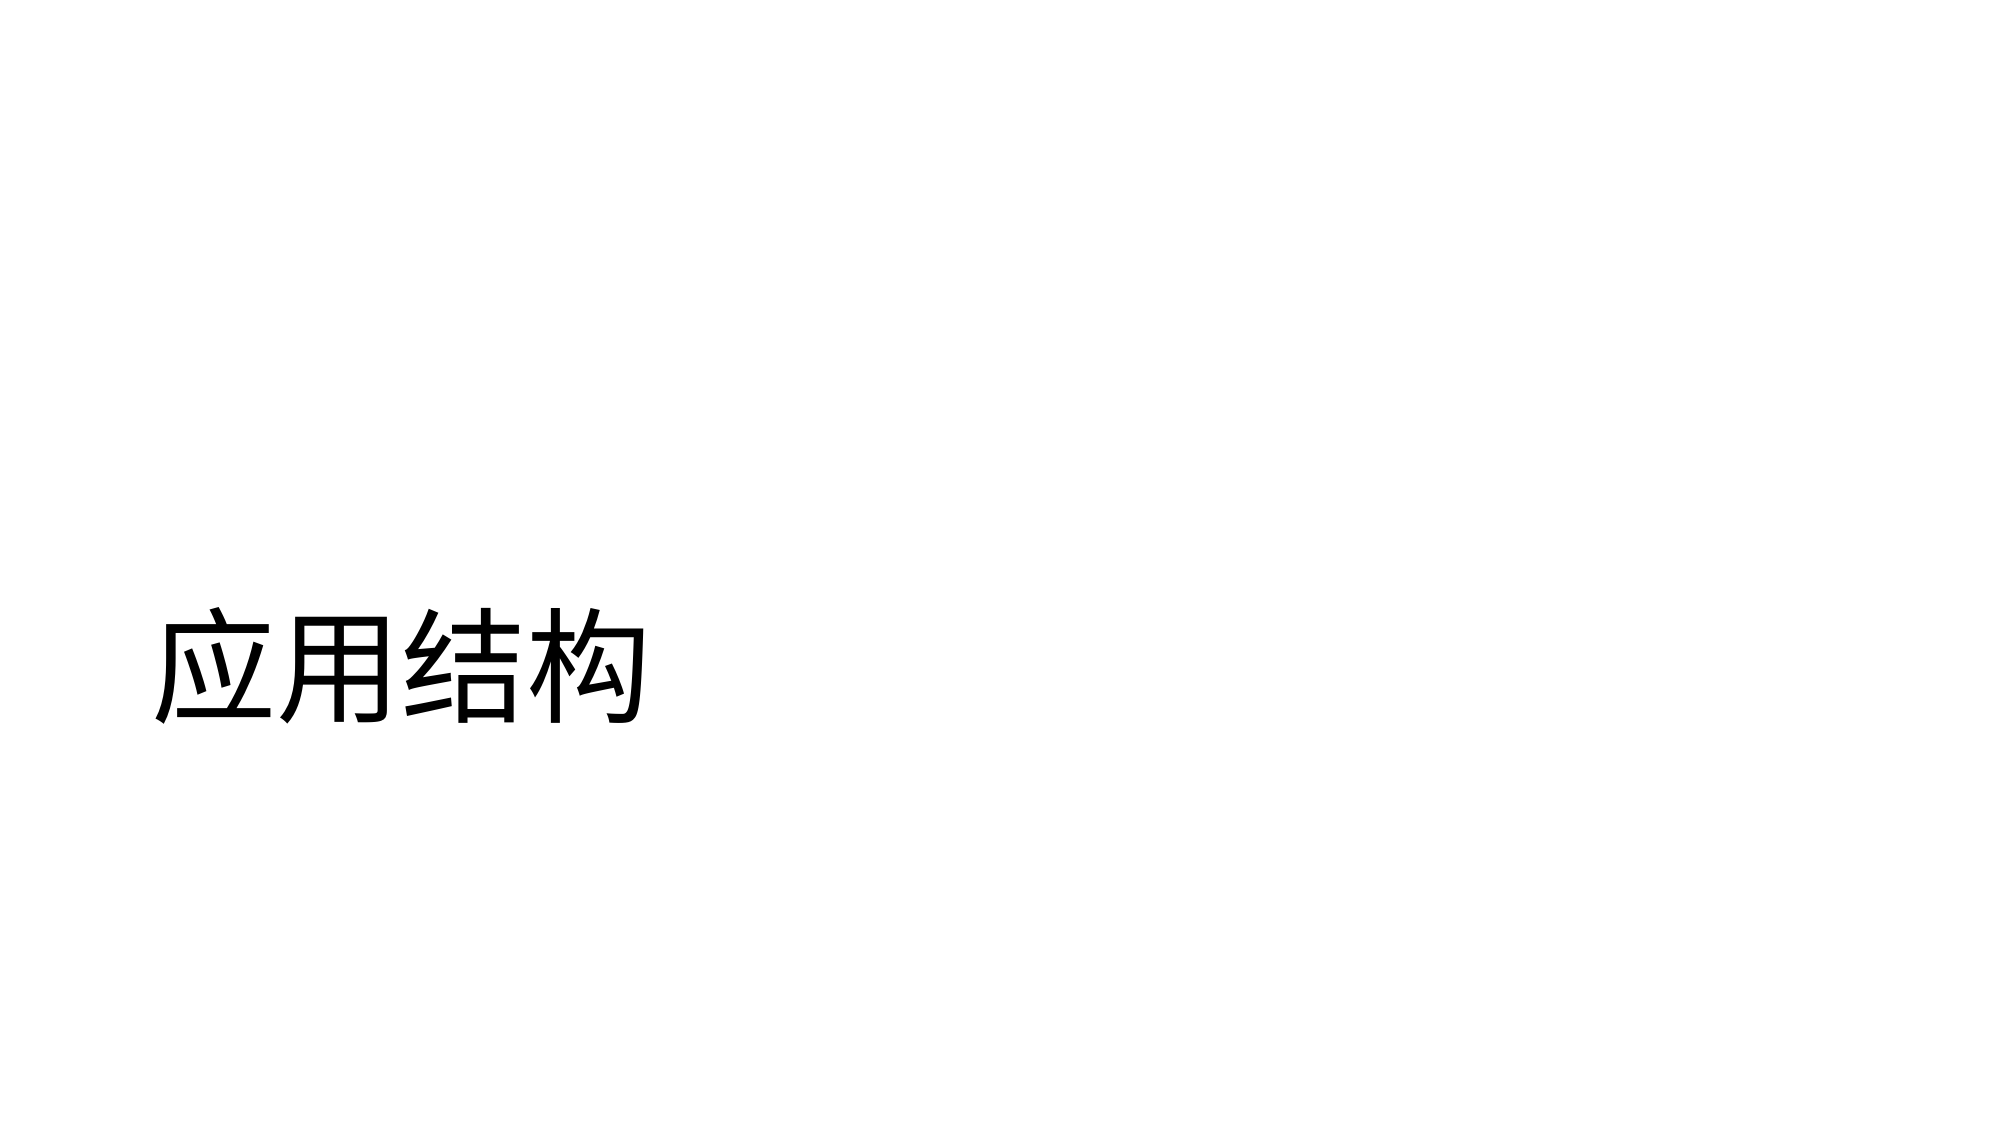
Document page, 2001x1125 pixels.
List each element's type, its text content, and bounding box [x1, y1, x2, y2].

title 应用结构 [136, 280, 1862, 749]
